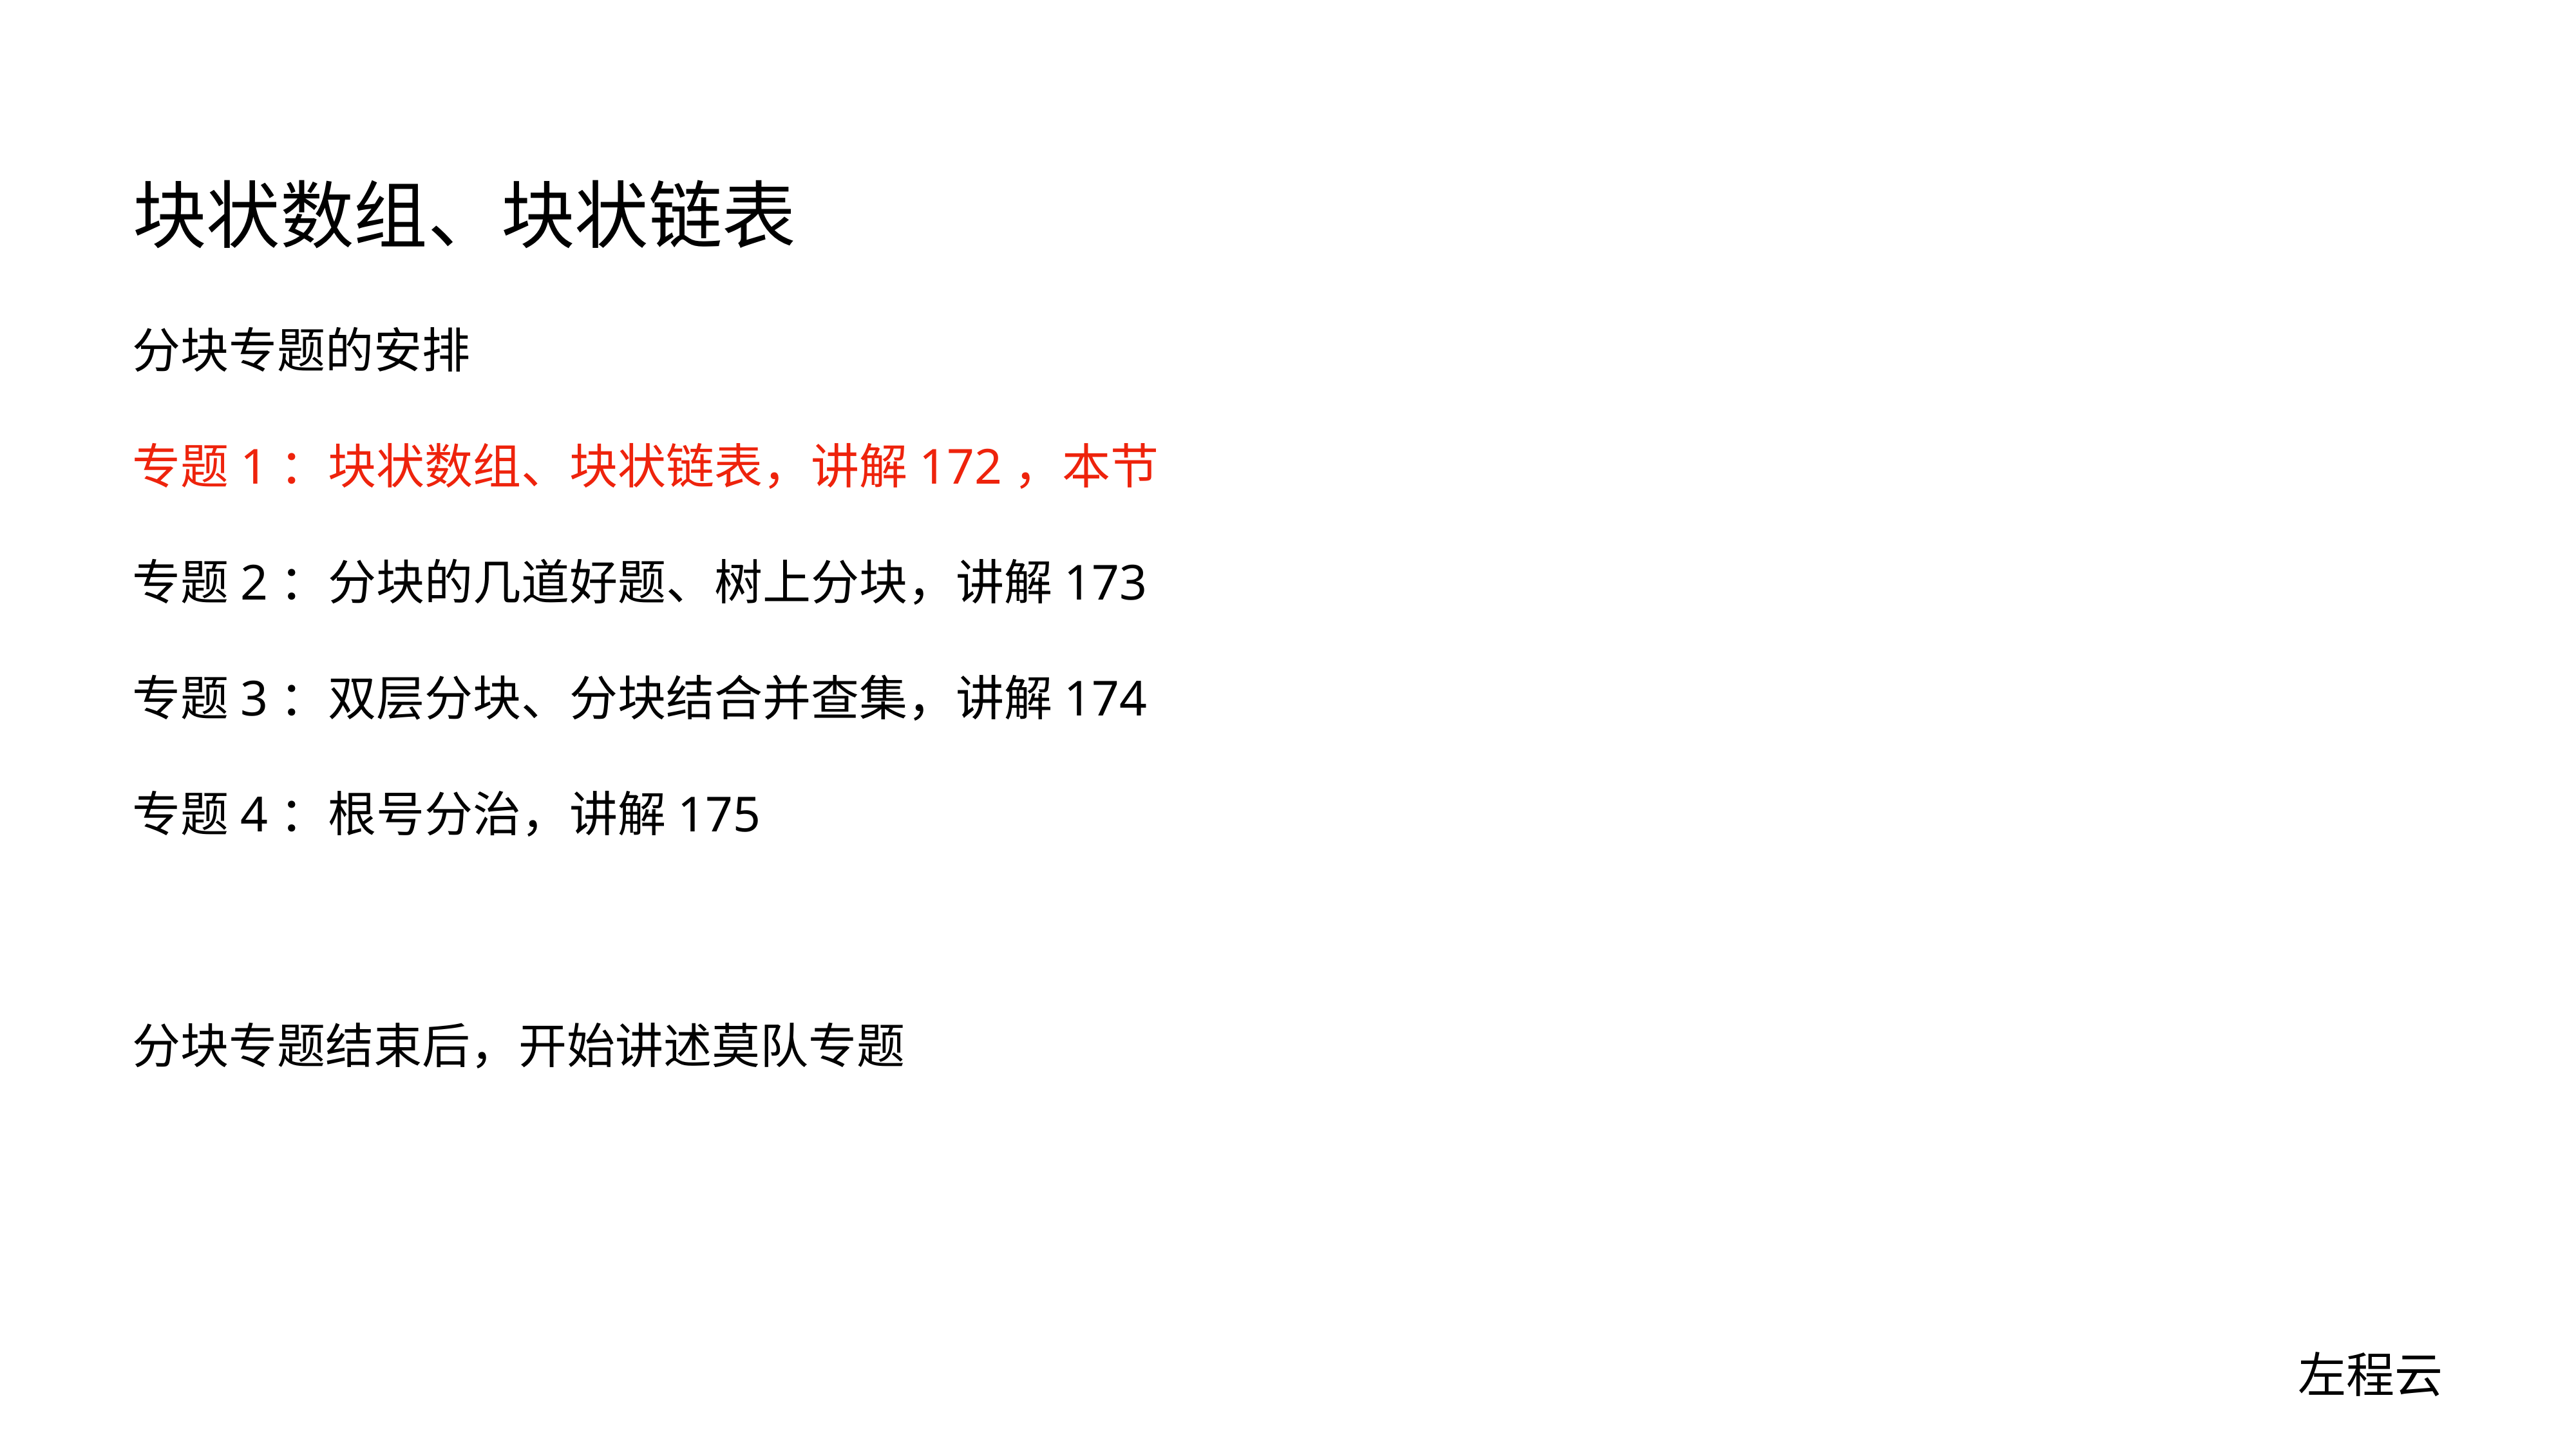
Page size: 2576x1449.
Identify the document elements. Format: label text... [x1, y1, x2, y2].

text_box 左程云 [127, 1339, 2449, 1408]
text_box 分块专题的安排 专题1：块状数组、块状链表，讲解172，本节 专题2：分块的几道好题、树上分块，讲解173 专题3：双层分块、分块结合并查集，讲解174 专题4：根号分治，讲解175 分块专题结束后，开始讲述莫队专题 [127, 314, 2449, 1304]
title 块状数组、块状链表 [127, 48, 2449, 263]
